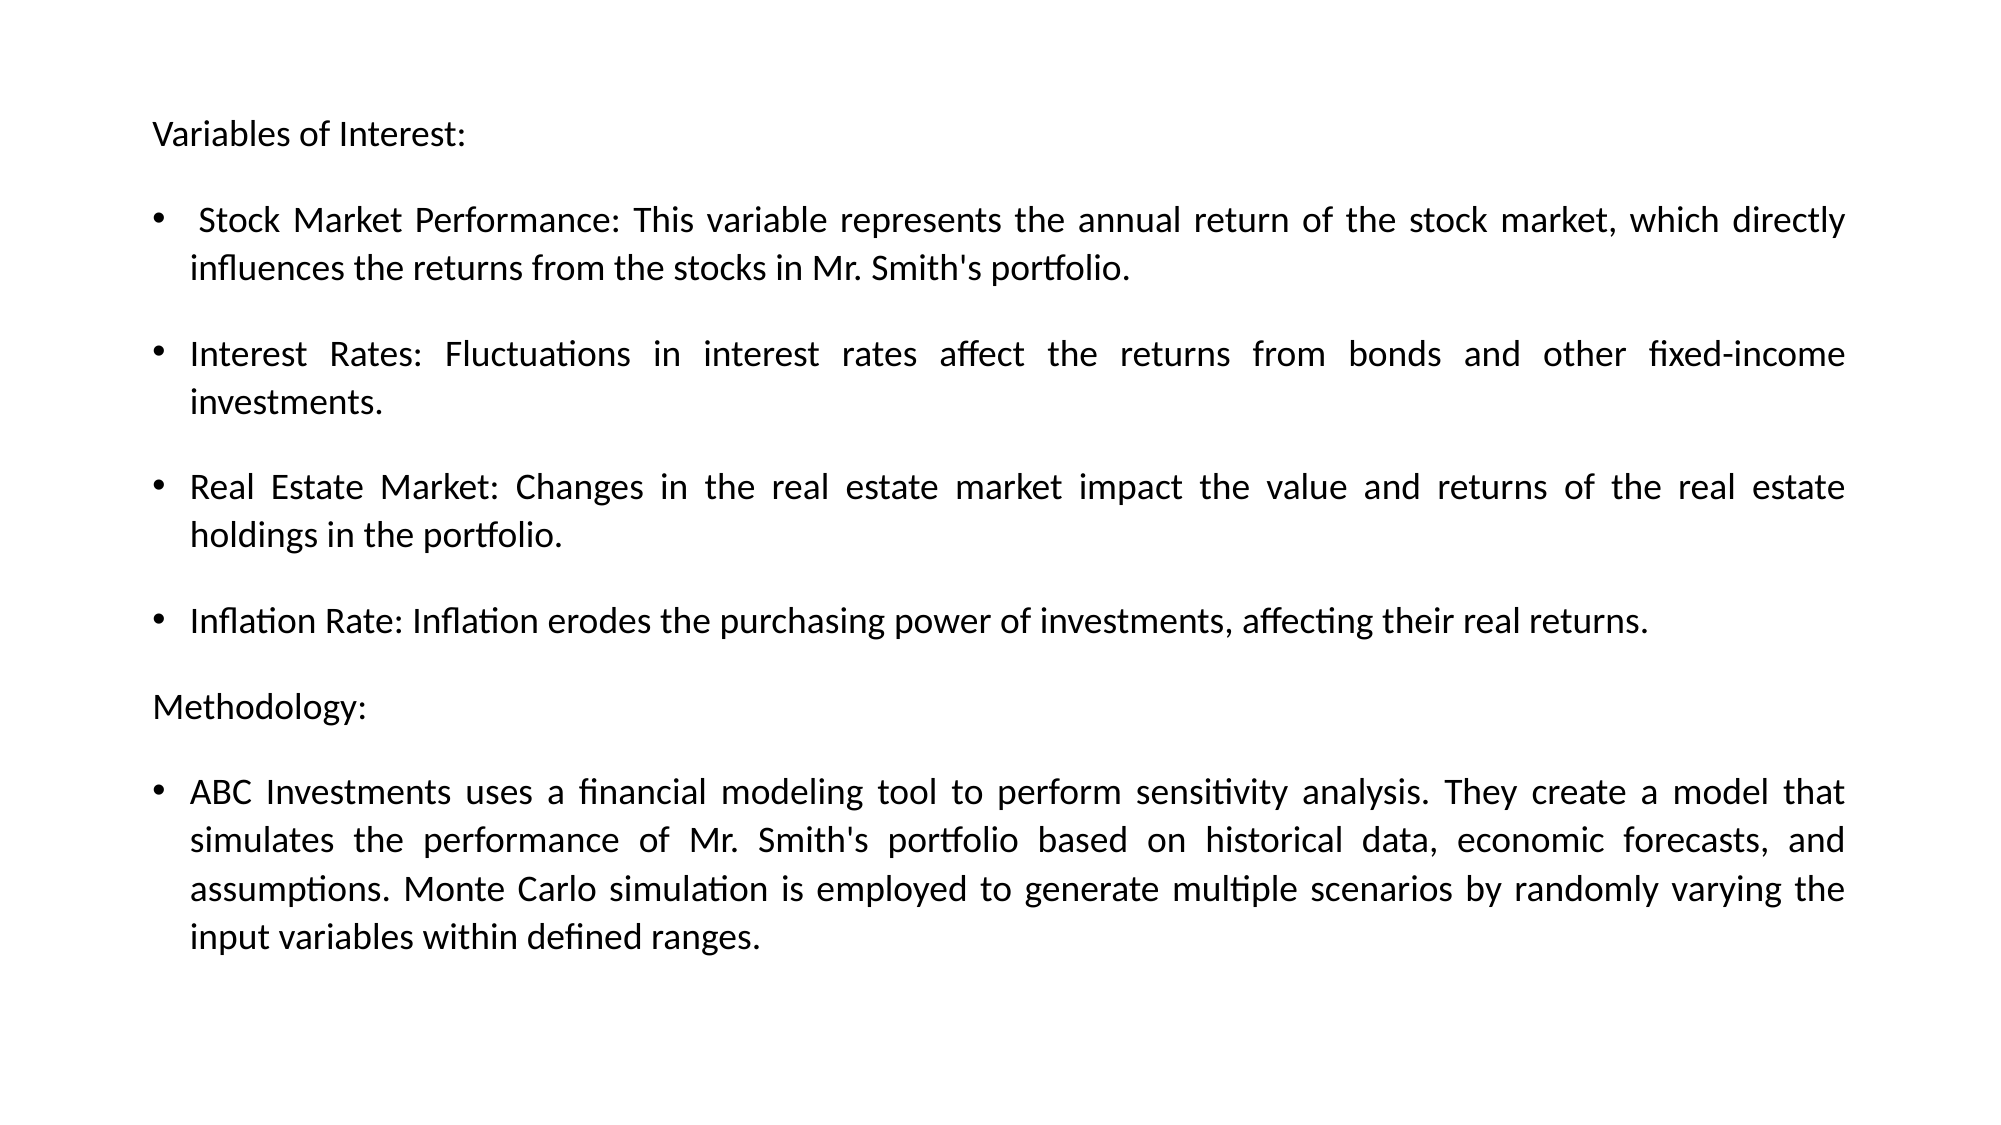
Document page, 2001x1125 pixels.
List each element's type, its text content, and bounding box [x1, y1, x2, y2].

list Variables of Interest: Stock Market Performance: This variable represents the annual return of the stock market, which directly influences the returns from the stocks in Mr. Smith's portfolio. Interest Rates: Fluctuations in interest rates affect the returns from bonds and other fixed-income investments. Real Estate Market: Changes in the real estate market impact the value and returns of the real estate holdings in the portfolio. Inflation Rate: Inflation erodes the purchasing power of investments, affecting their real returns. Methodology: ABC Investments uses a financial modeling tool to perform sensitivity analysis. They create a model that simulates the performance of Mr. Smith's portfolio based on historical data, economic forecasts, and assumptions. Monte Carlo simulation is employed to generate multiple scenarios by randomly varying the input variables within defined ranges. [137, 98, 1863, 1014]
